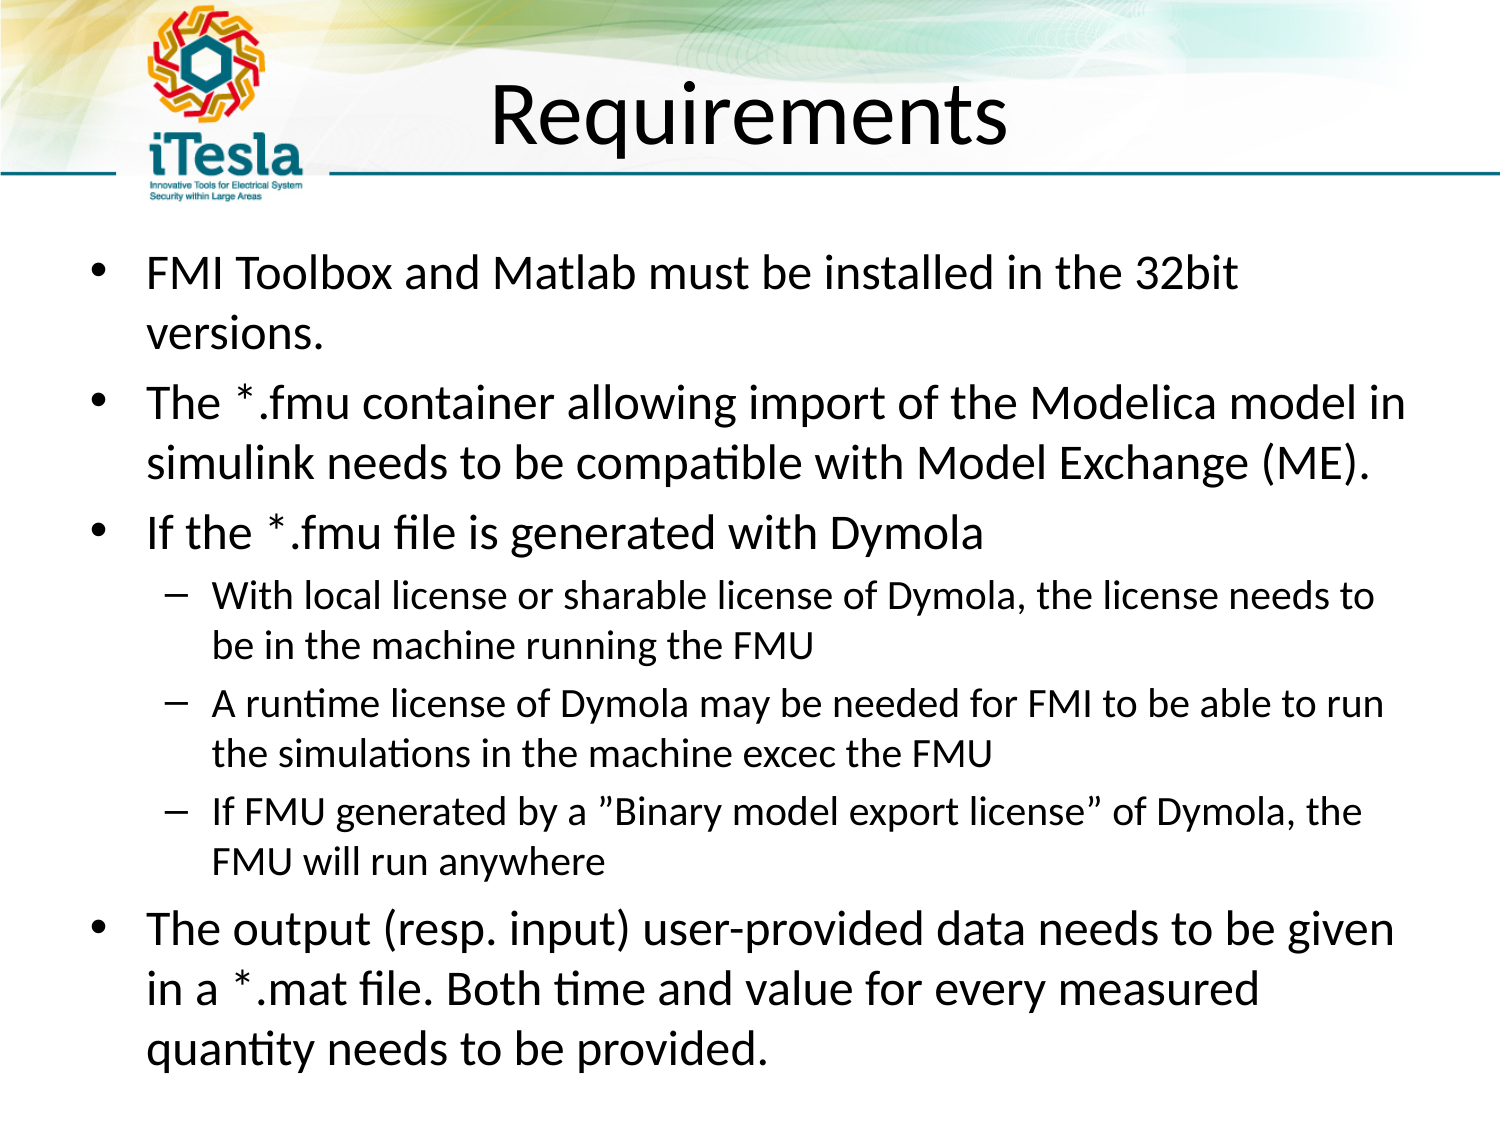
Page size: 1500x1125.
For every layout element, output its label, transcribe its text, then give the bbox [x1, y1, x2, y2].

picture [0, 0, 1500, 203]
list FMI Toolbox and Matlab must be installed in the 32bit versions. The *.fmu container allowing import of the Modelica model in simulink needs to be compatible with Model Exchange (ME). If the *.fmu file is generated with Dymola With local license or sharable license of Dymola, the license needs to be in the machine running the FMU A runtime license of Dymola may be needed for FMI to be able to run the simulations in the machine excec the FMU If FMU generated by a ”Binary model export license” of Dymola, the FMU will run anywhere The output (resp. input) user-provided data needs to be given in a *.mat file. Both time and value for every measured quantity needs to be provided. [75, 231, 1425, 975]
title Requirements [75, 45, 1425, 231]
